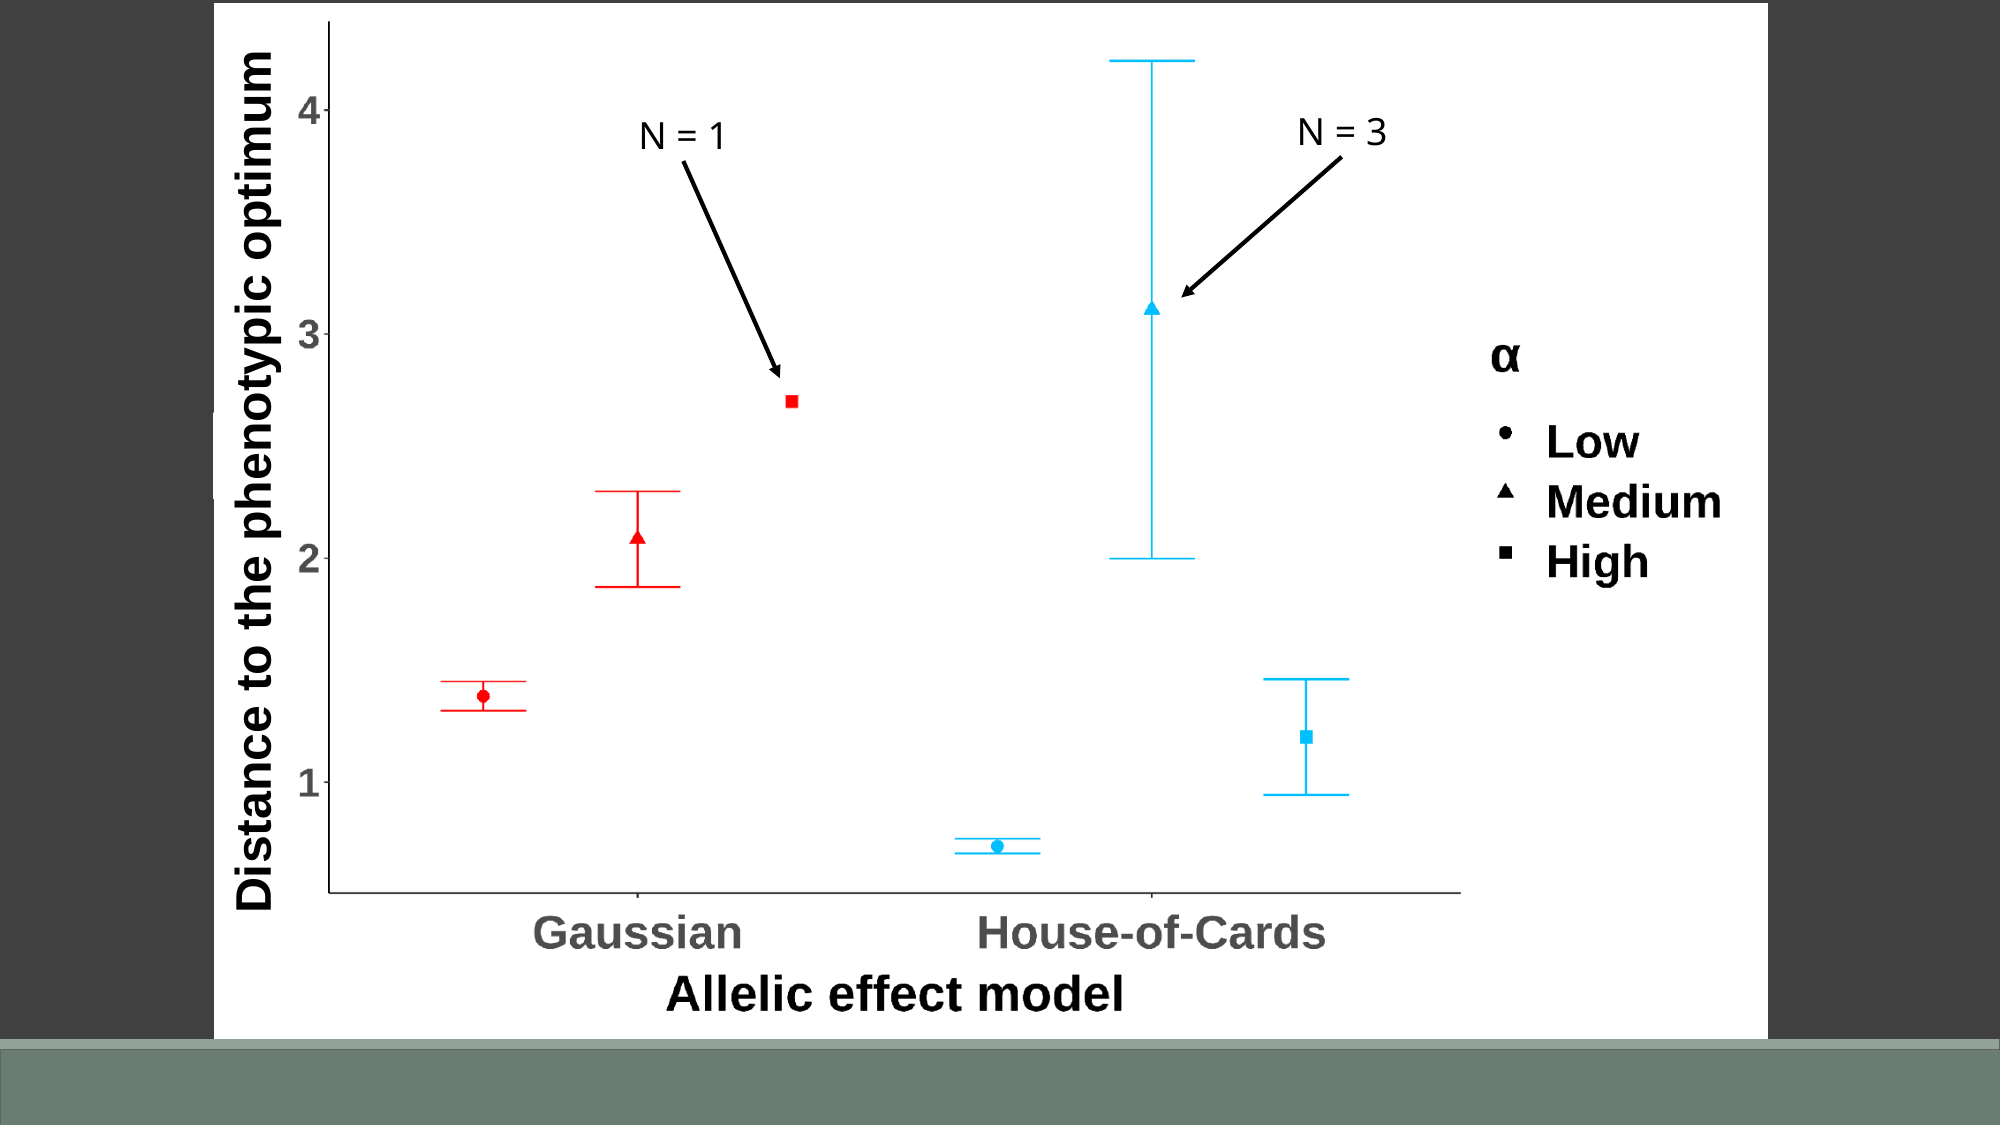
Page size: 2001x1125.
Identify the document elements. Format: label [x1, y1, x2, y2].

text_box [1180, 156, 1343, 299]
text_box [682, 160, 781, 379]
picture [213, 2, 1768, 1040]
